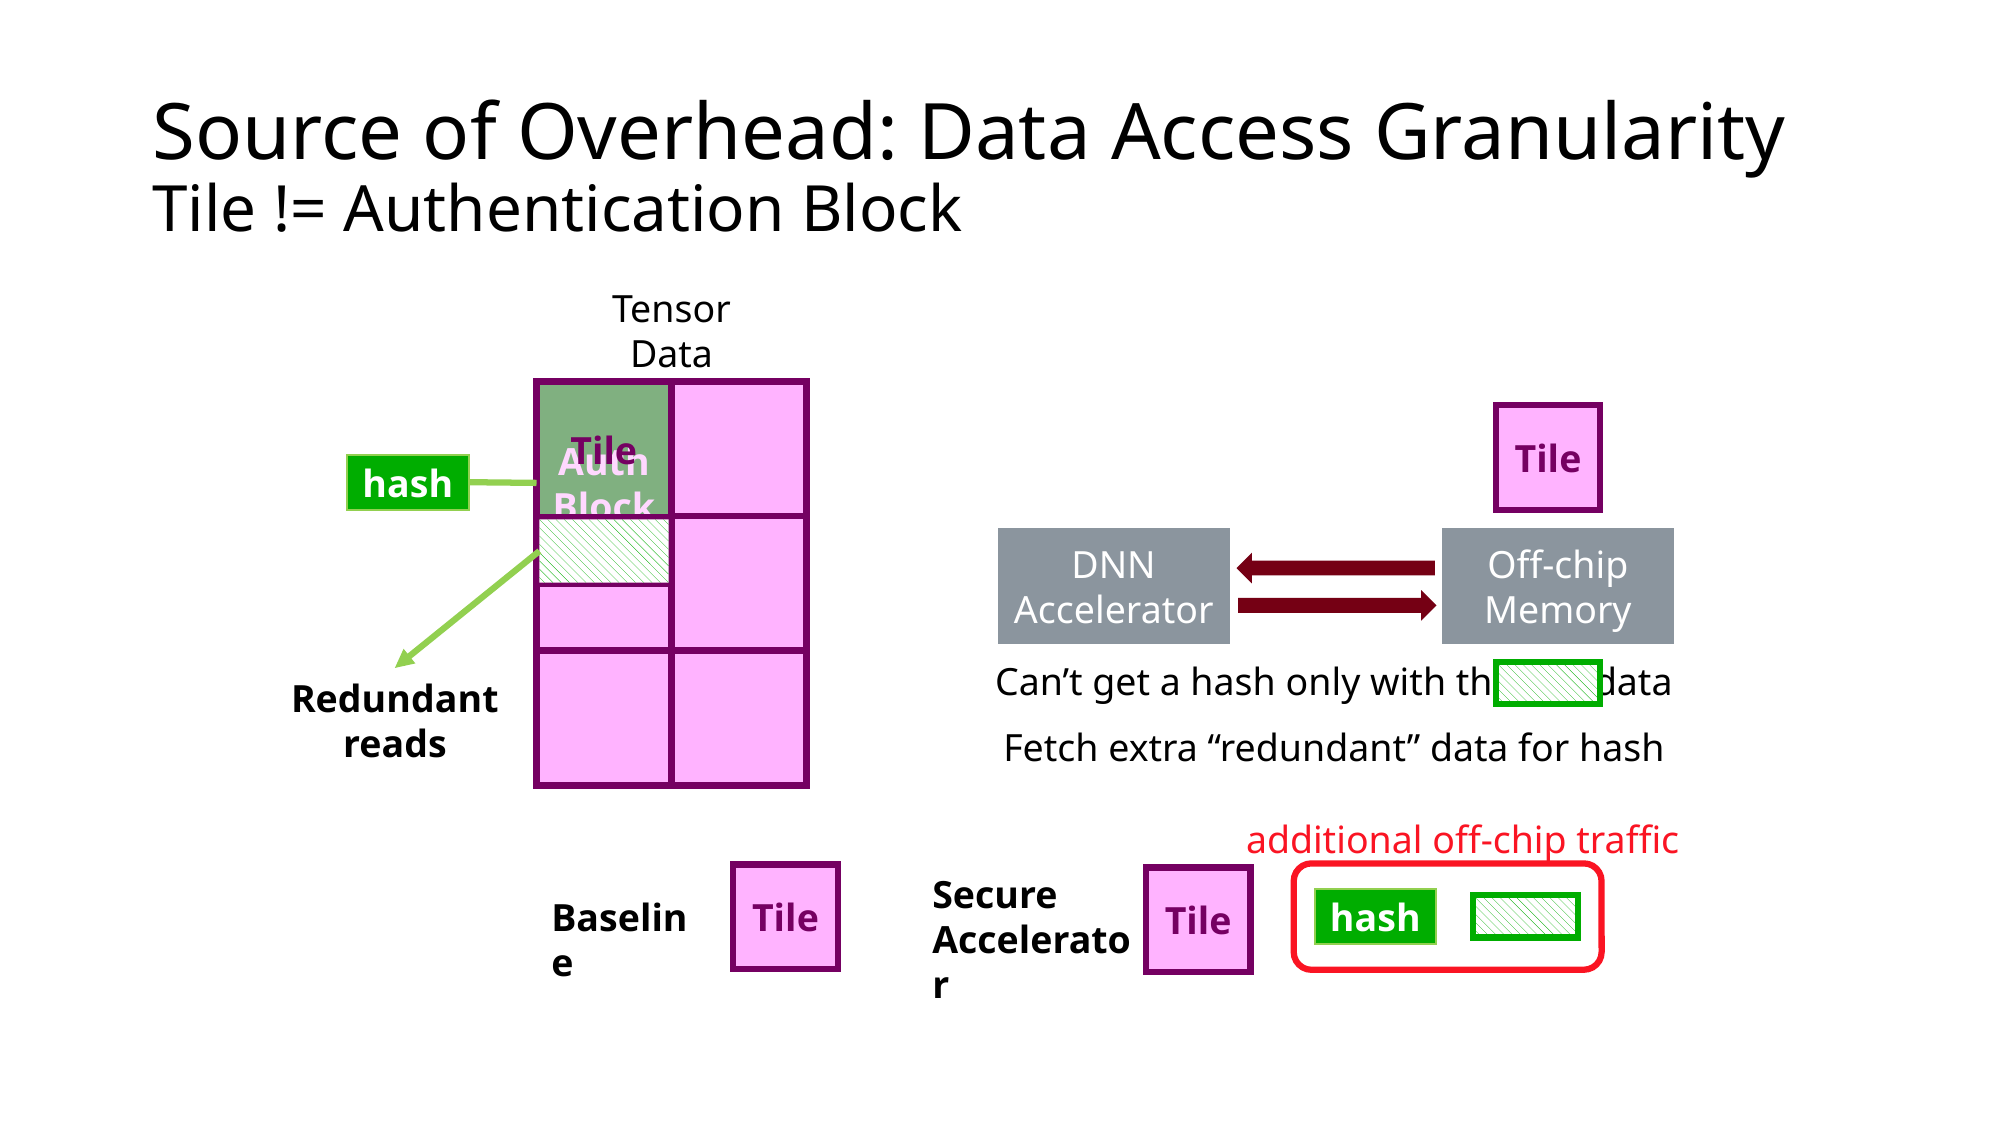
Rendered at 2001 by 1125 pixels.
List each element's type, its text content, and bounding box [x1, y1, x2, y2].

text_box Tile [732, 863, 839, 970]
text_box DNN Accelerator [998, 528, 1230, 644]
text_box [1292, 869, 1603, 971]
text_box [1236, 552, 1435, 584]
text_box Baseline [536, 886, 722, 991]
text_box Tensor Data [555, 277, 788, 381]
text_box Secure Accelerator [917, 863, 1148, 1014]
text_box Off-chip Memory [1442, 528, 1674, 644]
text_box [394, 551, 540, 668]
text_box hash [346, 454, 470, 511]
text_box [540, 585, 670, 650]
text_box [670, 650, 807, 787]
text_box [538, 518, 670, 584]
text_box additional off-chip traffic [1231, 808, 1695, 869]
text_box [535, 650, 670, 787]
text_box Tile [1495, 404, 1601, 511]
text_box [1495, 661, 1601, 705]
text_box Redundant reads [273, 667, 517, 773]
text_box [672, 381, 807, 515]
text_box Can’t get a hash only with this tile data [980, 650, 1688, 711]
text_box Fetch extra “redundant” data for hash [988, 716, 1680, 777]
text_box Tile [1145, 866, 1252, 973]
text_box Tile [535, 381, 672, 518]
title Source of Overhead: Data Access Granularity Tile != Authentication Block [137, 59, 1863, 278]
text_box [1238, 590, 1437, 621]
text_box [670, 515, 807, 650]
